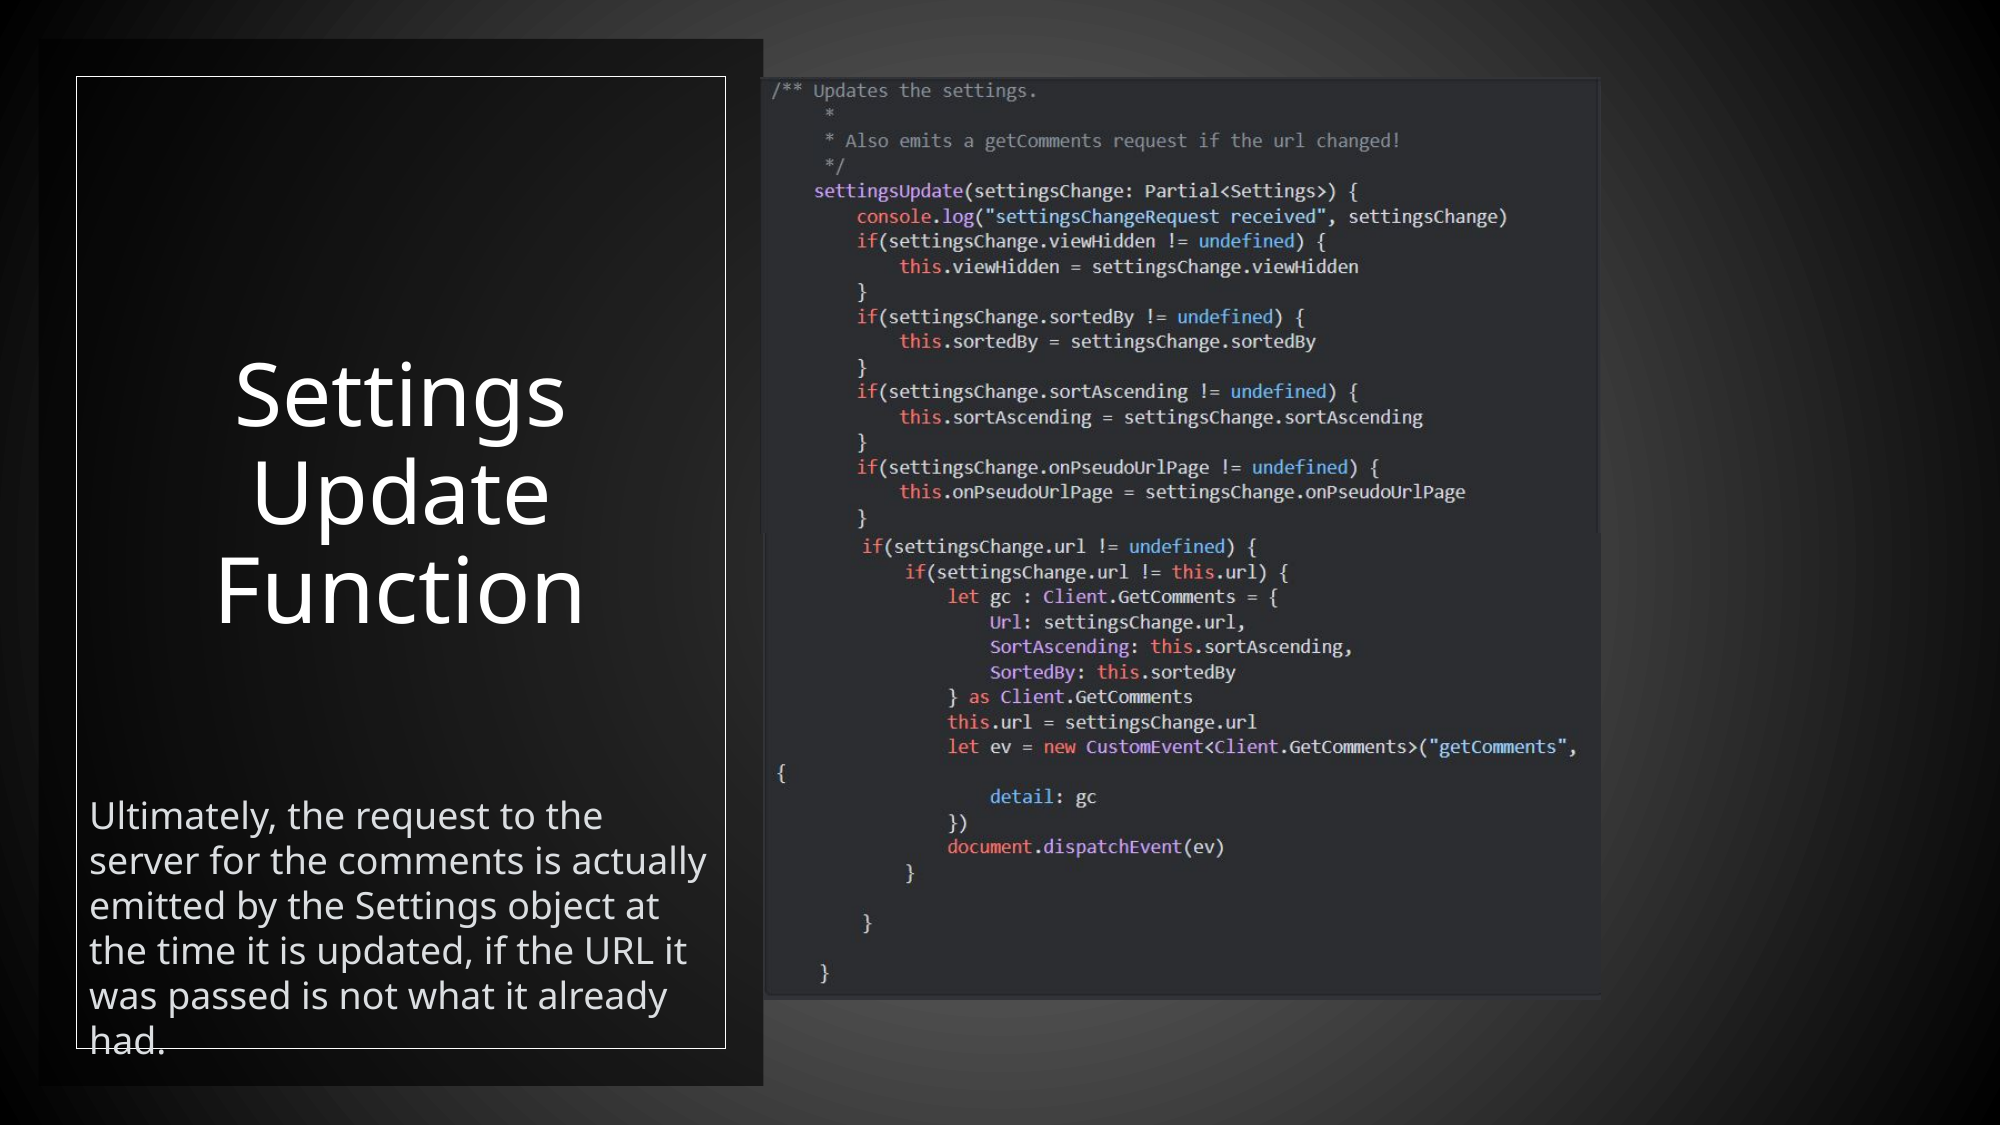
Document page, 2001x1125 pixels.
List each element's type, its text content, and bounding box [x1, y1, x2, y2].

text_box [76, 76, 726, 1049]
title Settings Update Function [110, 338, 692, 657]
text_box [0, 0, 2000, 1125]
picture [760, 77, 1601, 1000]
text_box [38, 38, 764, 1086]
text_box Ultimately, the request to the server for the comments is actually emitted by the Settings object at the time it is updated, if the URL it was passed is not what it already had. [74, 784, 724, 1070]
